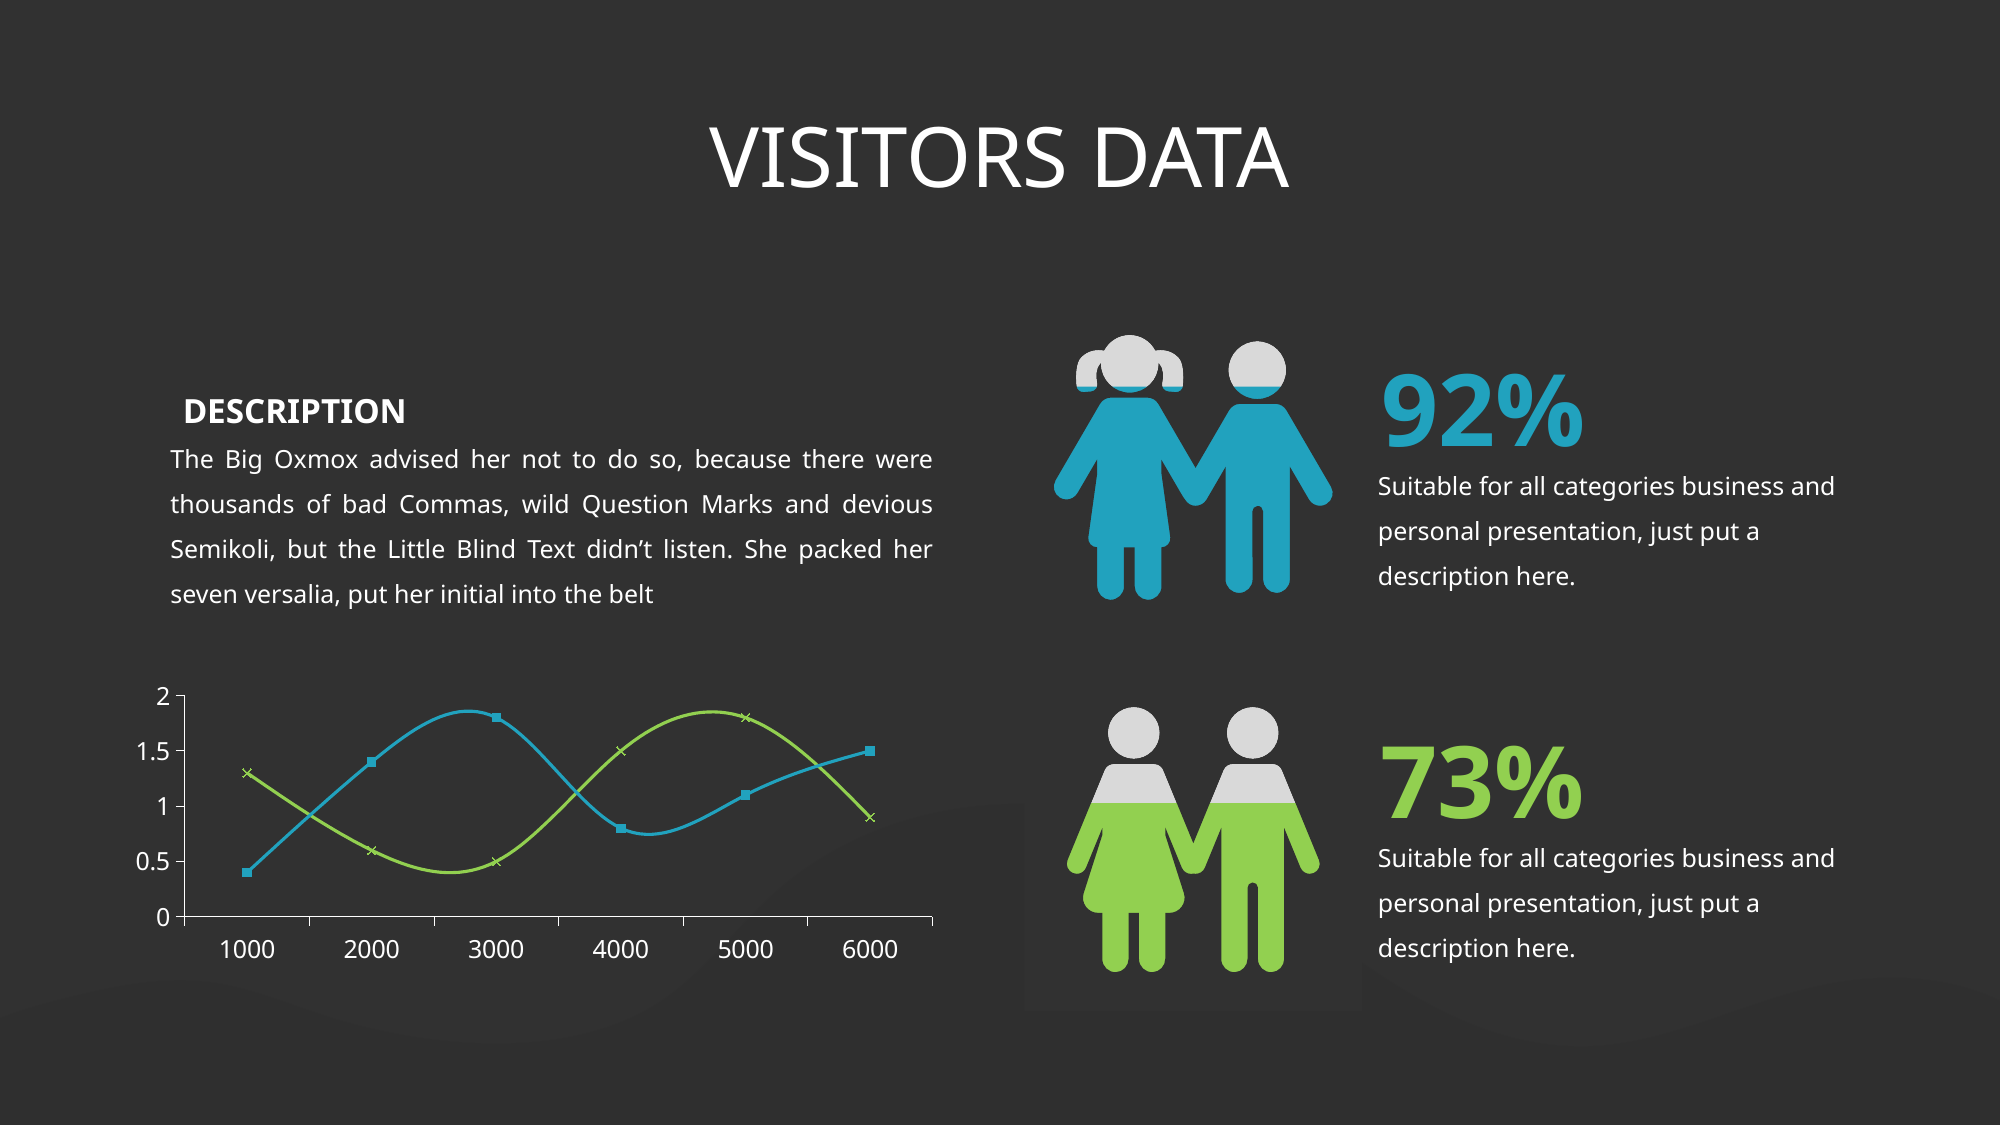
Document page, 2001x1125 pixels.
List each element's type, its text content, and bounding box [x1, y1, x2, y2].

text_box 92% [1366, 338, 1601, 448]
text_box [1023, 294, 1363, 640]
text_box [1053, 334, 1333, 600]
title VISITORS DATA [399, 91, 1601, 214]
text_box Suitable for all categories business and personal presentation, just put a description here. [1363, 448, 1881, 598]
text_box Suitable for all categories business and personal presentation, just put a description here. [1363, 820, 1881, 970]
text_box [1023, 666, 1363, 1012]
text_box The Big Oxmox advised her not to do so, because there were thousands of bad Commas, wild Question Marks and devious Semikoli, but the Little Blind Text didn’t listen. She packed her seven versalia, put her initial into the belt [155, 421, 950, 616]
text_box DESCRIPTION [168, 383, 423, 421]
chart [118, 672, 950, 972]
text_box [1066, 706, 1320, 972]
text_box 73% [1365, 710, 1600, 820]
